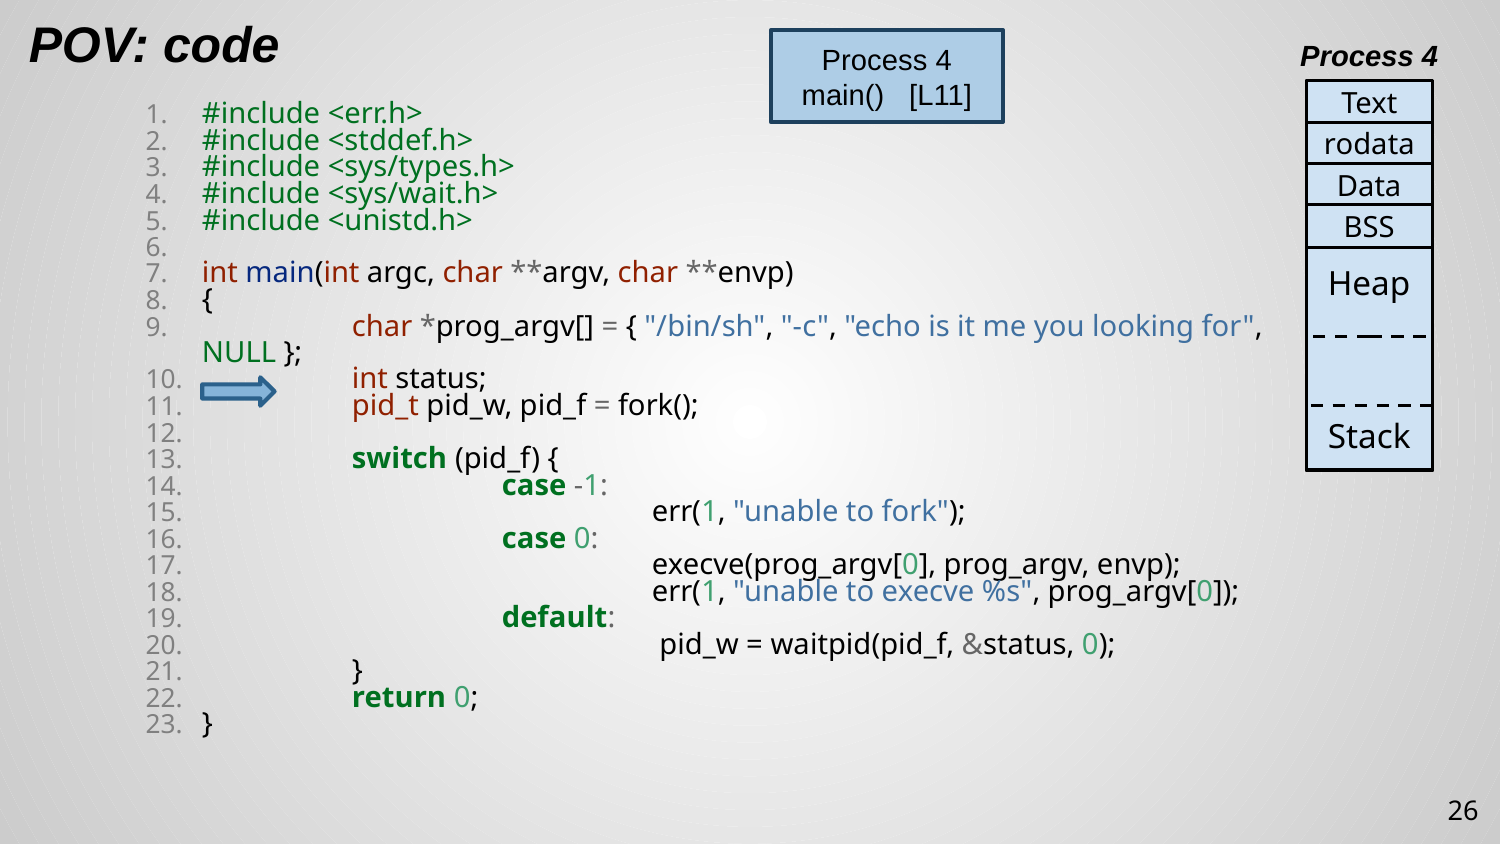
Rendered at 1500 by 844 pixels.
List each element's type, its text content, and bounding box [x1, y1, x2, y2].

text_box Process 4 main() [L11] [769, 28, 1005, 124]
text_box [200, 375, 277, 408]
list #include <err.h> #include <stddef.h> #include <sys/types.h> #include <sys/wait.h> #include <unistd.h> int main(int argc, char **argv, char **envp) { char *prog_argv[] = { "/bin/sh", "-c", "echo is it me you looking for", NULL }; int status; pid_t pid_w, pid_f = fork(); switch (pid_f) { case -1: err(1, "unable to fork"); case 0: execve(prog_argv[0], prog_argv, envp); err(1, "unable to execve %s", prog_argv[0]); default: pid_w = waitpid(pid_f, &status, 0); } return 0; } [130, 33, 1370, 808]
slide_number 26 [1403, 779, 1494, 844]
text_box POV: code [13, 5, 429, 81]
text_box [1273, 29, 1466, 471]
